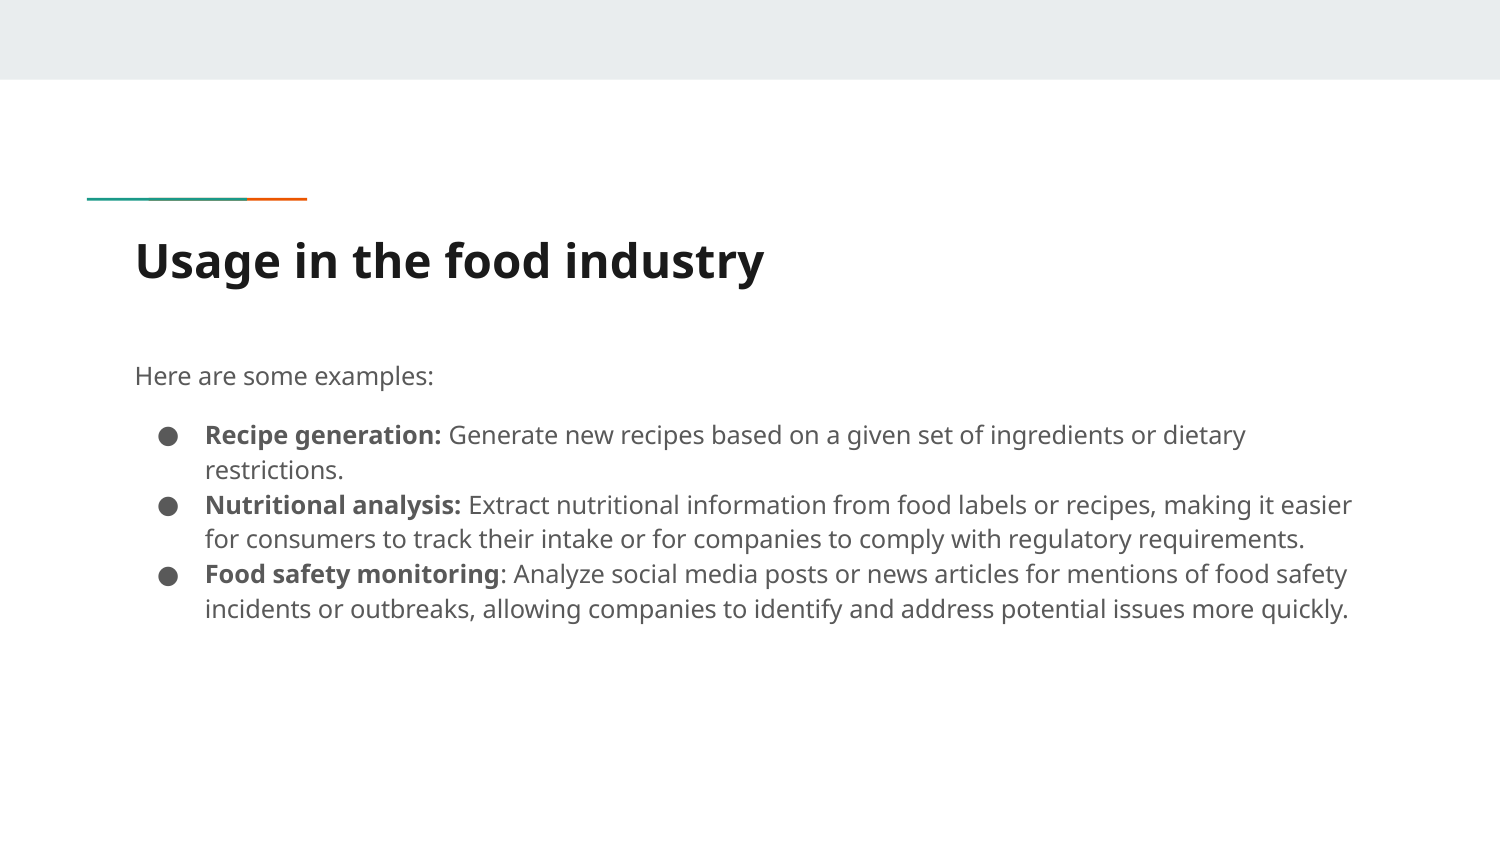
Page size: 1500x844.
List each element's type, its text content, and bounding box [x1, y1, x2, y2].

title Usage in the food industry [119, 216, 1381, 304]
list Here are some examples: Recipe generation: Generate new recipes based on a given set of ingredients or dietary restrictions. Nutritional analysis: Extract nutritional information from food labels or recipes, making it easier for consumers to track their intake or for companies to comply with regulatory requirements. Food safety monitoring: Analyze social media posts or news articles for mentions of food safety incidents or outbreaks, allowing companies to identify and address potential issues more quickly. [119, 341, 1381, 712]
